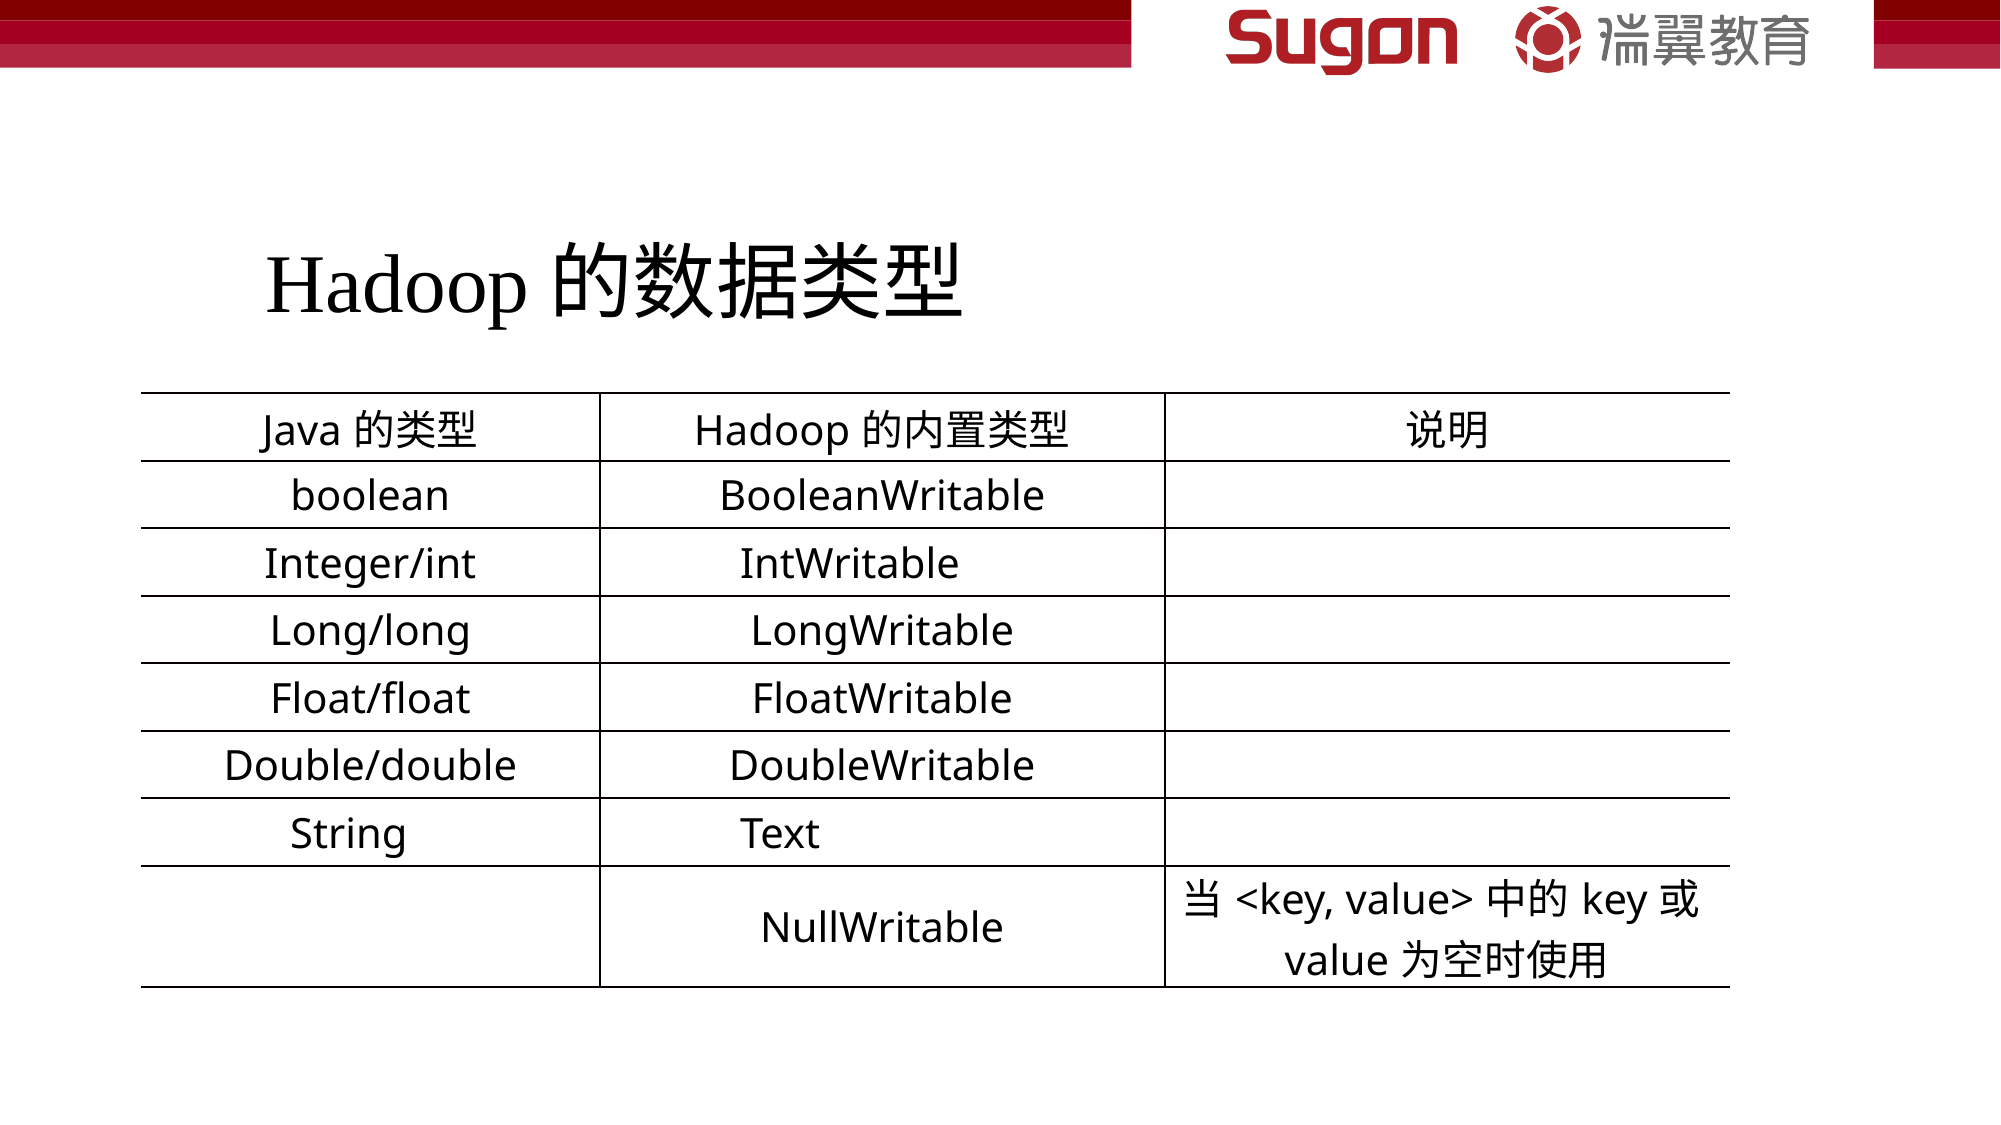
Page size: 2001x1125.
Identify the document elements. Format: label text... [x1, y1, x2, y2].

table_cell Integer/int [141, 529, 599, 595]
table_cell NullWritable [601, 867, 1164, 986]
table_header 说明 [1166, 394, 1730, 460]
table_cell [1166, 597, 1730, 662]
table_cell Double/double [141, 732, 599, 797]
table_cell LongWritable [601, 597, 1164, 662]
table_cell [141, 867, 599, 986]
table_cell [1166, 732, 1730, 797]
table_header Hadoop的内置类型 [601, 394, 1164, 460]
picture [1515, 6, 1809, 73]
table_cell BooleanWritable [601, 462, 1164, 527]
table_cell String [141, 799, 599, 865]
table_cell boolean [141, 462, 599, 527]
table_cell FloatWritable [601, 664, 1164, 730]
text_box Hadoop的数据类型 [230, 221, 1064, 337]
table_cell [1166, 529, 1730, 595]
table_cell DoubleWritable [601, 732, 1164, 797]
table_cell Text [601, 799, 1164, 865]
table_cell [1166, 462, 1730, 527]
table_cell 当<key, value>中的key或value为空时使用 [1166, 867, 1730, 986]
table_cell [1166, 664, 1730, 730]
table_cell Float/float [141, 664, 599, 730]
table_cell IntWritable [601, 529, 1164, 595]
table_header Java的类型 [141, 394, 599, 460]
table_cell Long/long [141, 597, 599, 662]
picture [1194, 0, 1484, 102]
table_cell [1166, 799, 1730, 865]
